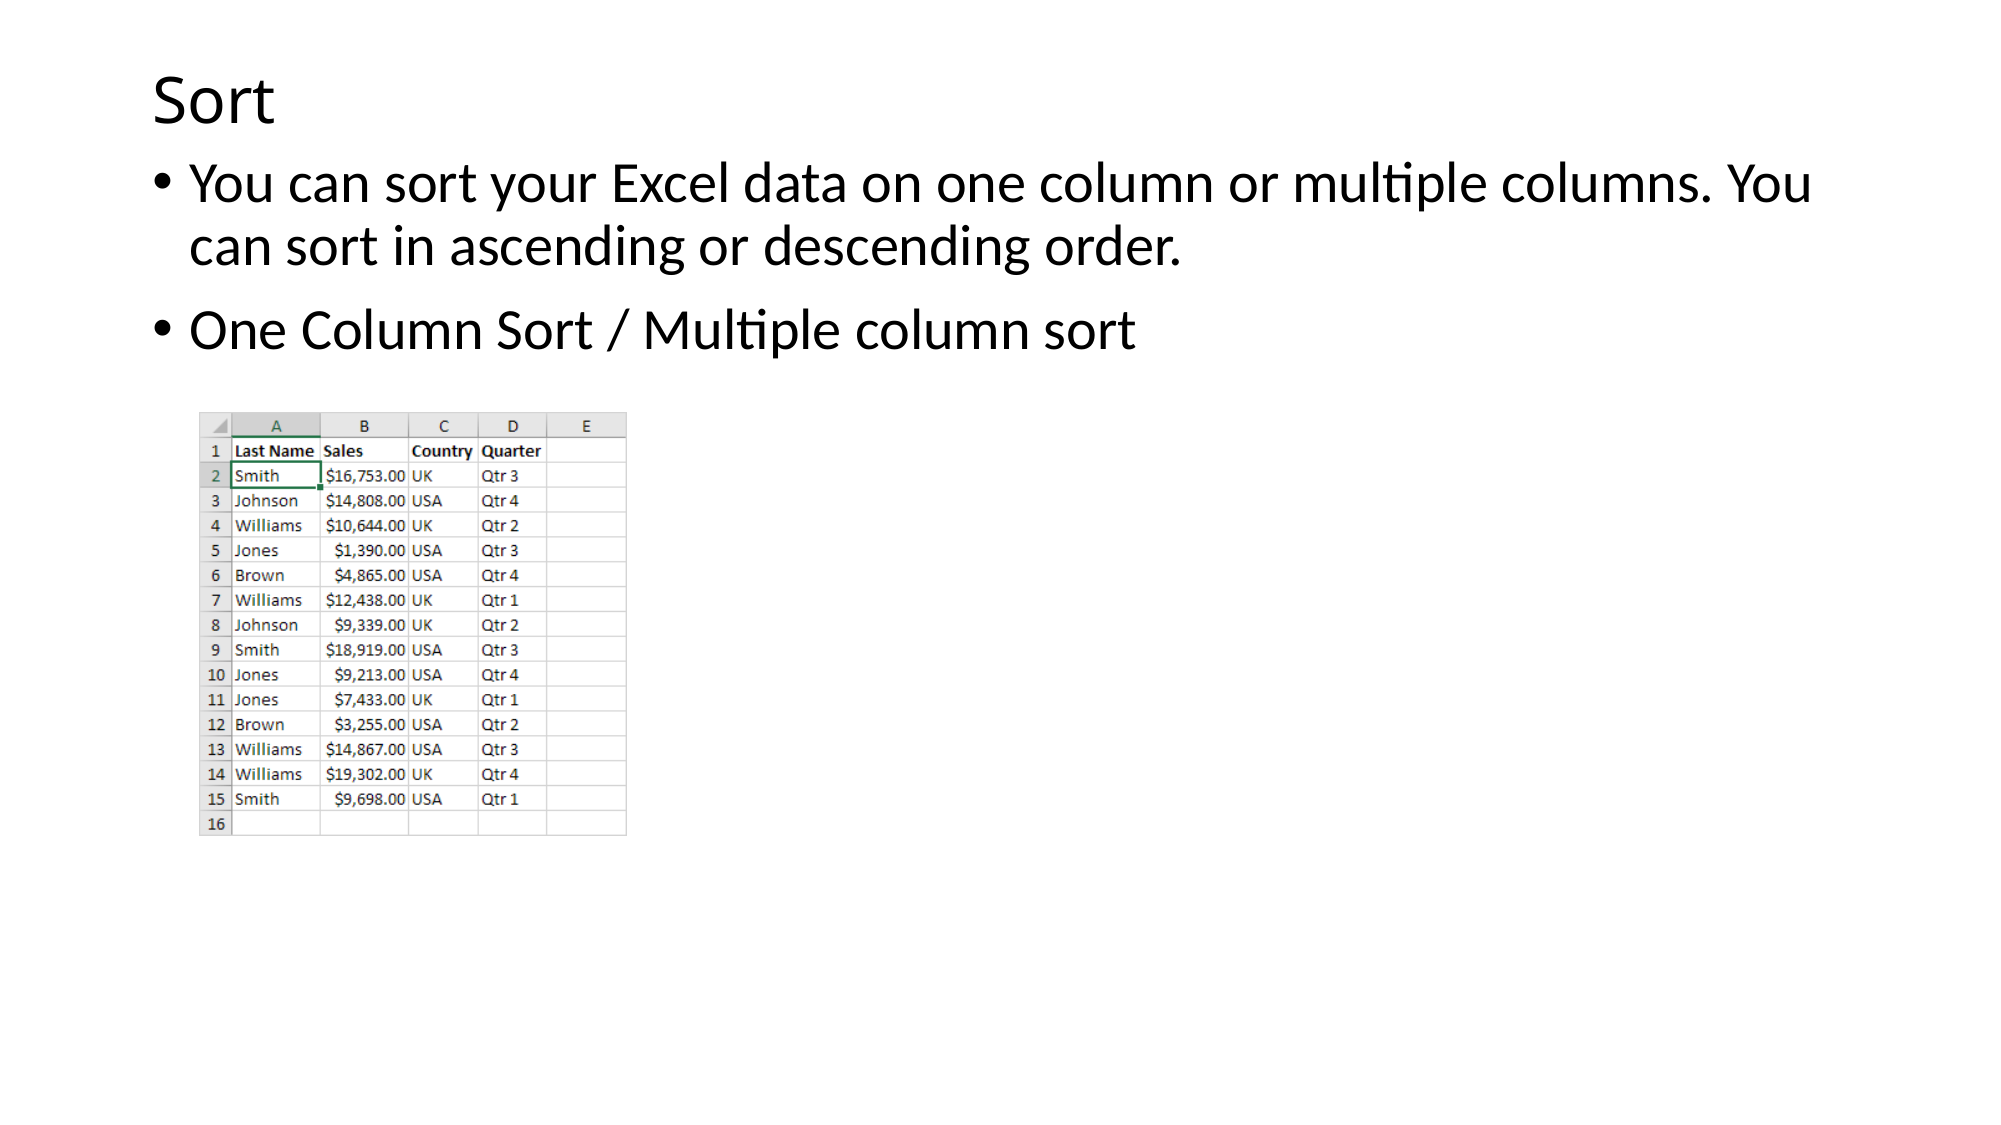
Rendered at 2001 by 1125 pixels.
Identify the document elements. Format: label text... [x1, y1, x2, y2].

list You can sort your Excel data on one column or multiple columns. You can sort in ascending or descending order. One Column Sort / Multiple column sort [137, 144, 1863, 1014]
title Sort [137, 59, 1863, 144]
picture [199, 412, 627, 836]
